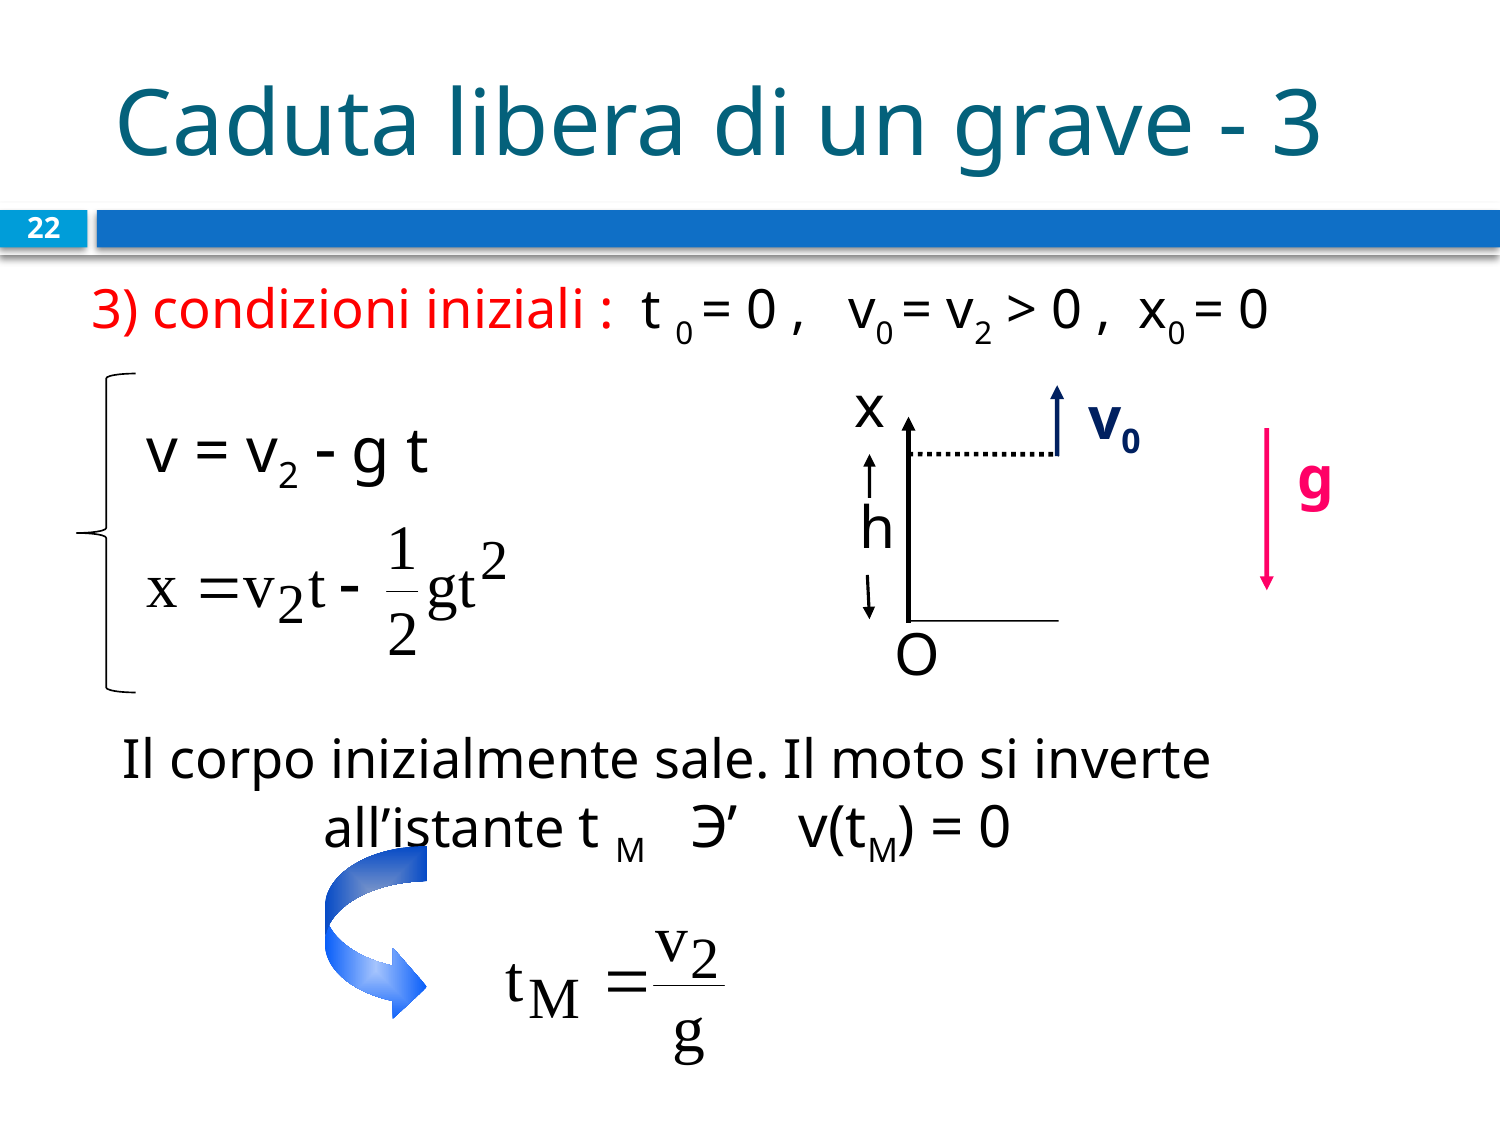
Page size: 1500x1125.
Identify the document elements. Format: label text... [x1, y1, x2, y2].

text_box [131, 384, 585, 705]
text_box Il corpo inizialmente sale. Il moto si inverte all’istante t M Э’ v(tM) = 0 [77, 717, 1258, 942]
text_box 3) condizioni iniziali : t 0 = 0 , v0 = v2 > 0 , x0 = 0 [76, 267, 1353, 359]
slide_number 22 [0, 208, 88, 249]
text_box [501, 904, 729, 1072]
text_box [839, 361, 1059, 704]
title Caduta libera di un grave - 3 [99, 37, 1438, 200]
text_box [1056, 373, 1179, 459]
text_box [75, 372, 136, 693]
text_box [1266, 427, 1389, 591]
text_box [324, 846, 428, 1019]
